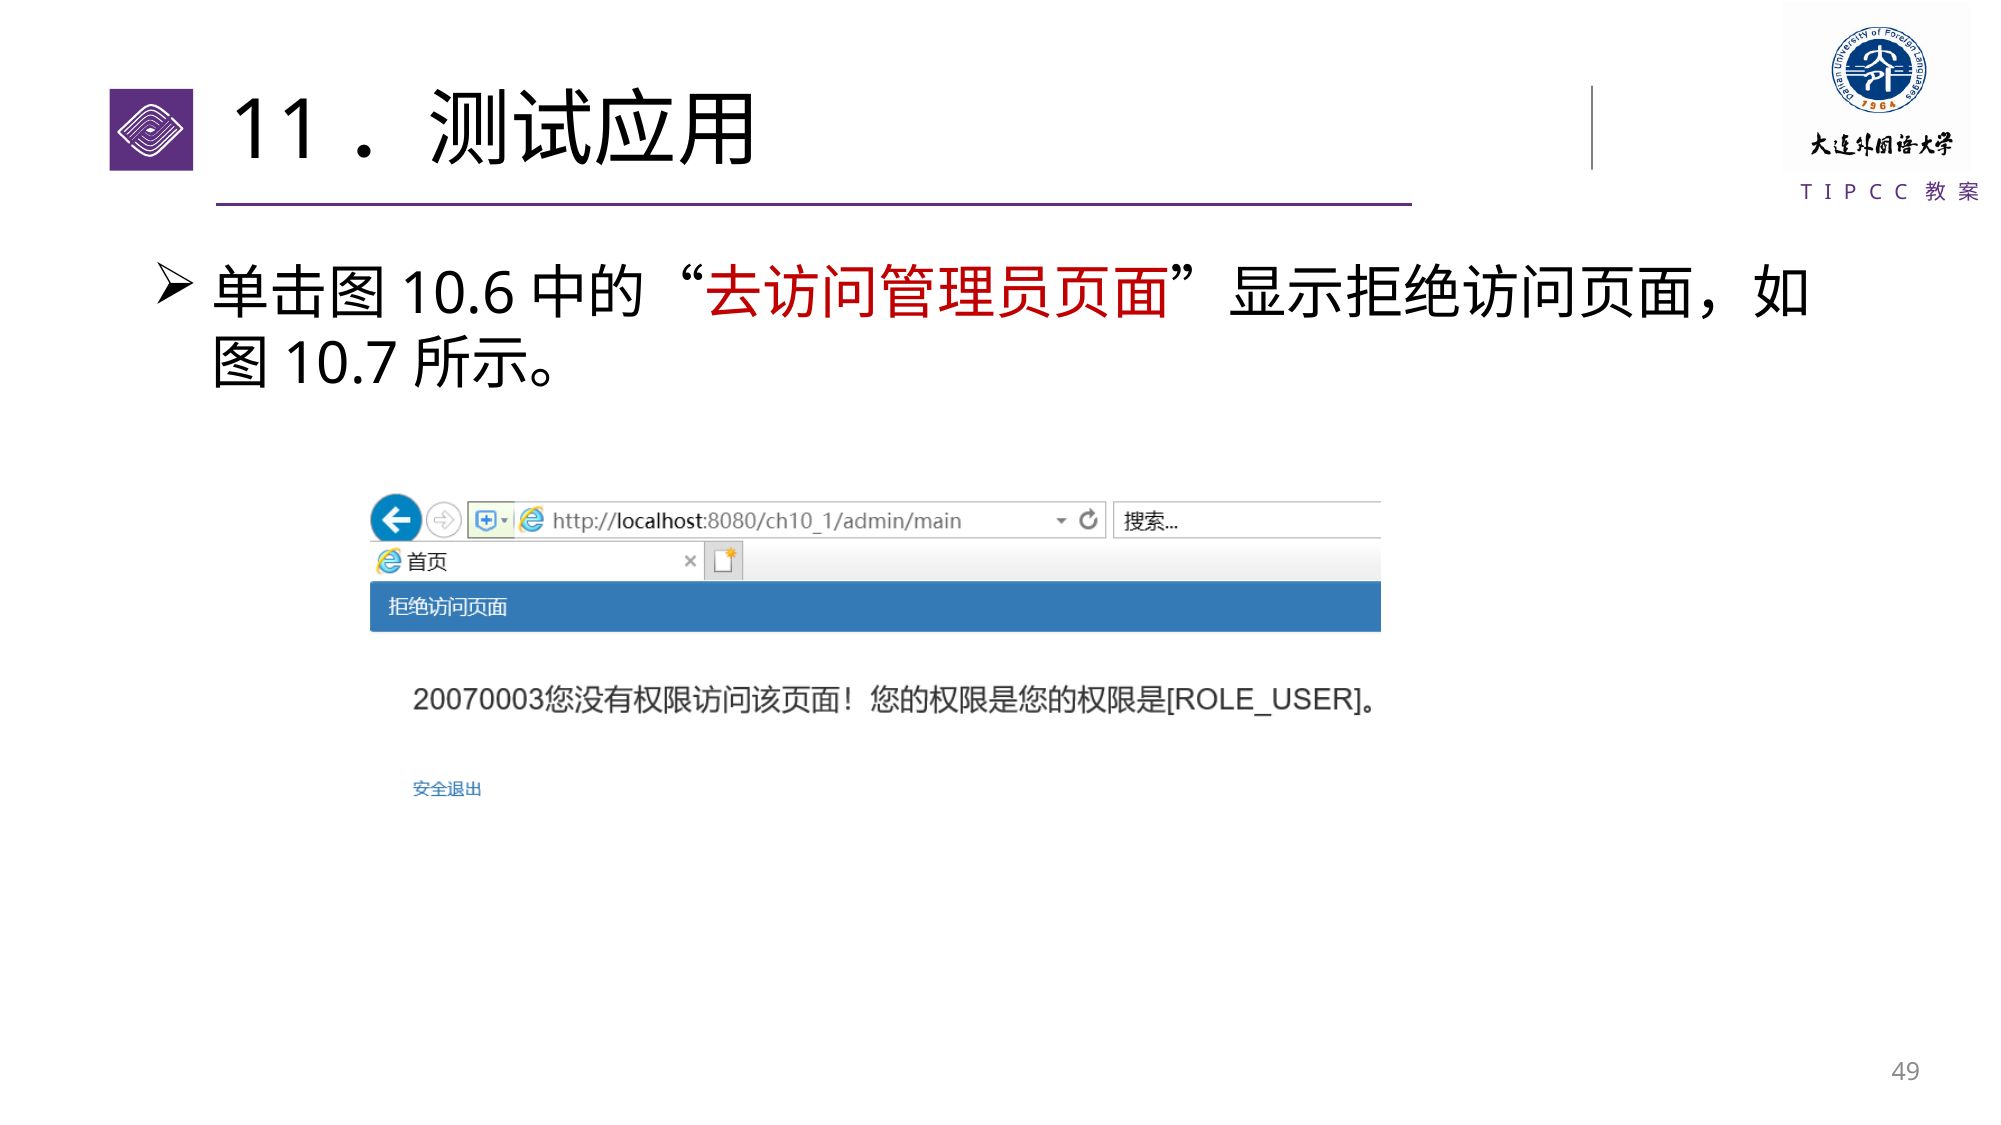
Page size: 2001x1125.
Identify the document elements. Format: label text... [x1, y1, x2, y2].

picture [370, 489, 1381, 804]
list 单击图10.6中的“去访问管理员页面”显示拒绝访问页面，如图10.7所示。 [137, 247, 1863, 1001]
title 11．测试应用 [214, 59, 1564, 205]
slide_number 48 [1485, 1042, 1936, 1103]
picture [1782, 2, 1971, 172]
